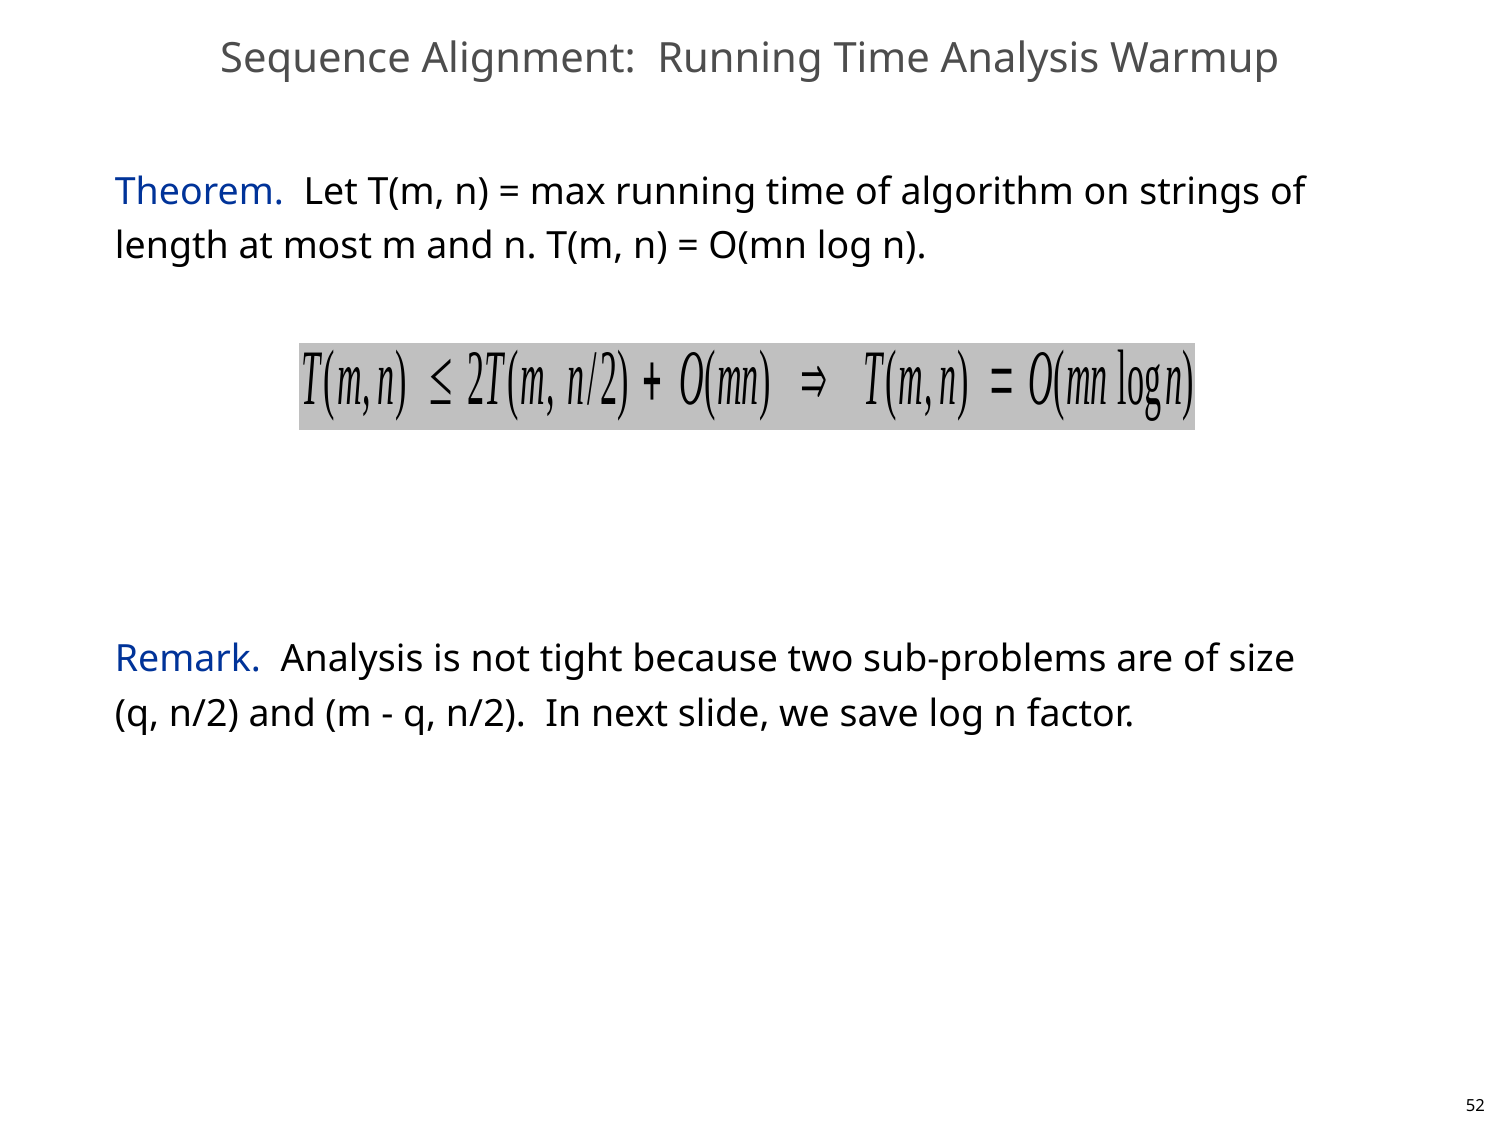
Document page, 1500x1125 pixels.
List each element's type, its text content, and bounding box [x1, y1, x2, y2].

title Sequence Alignment: Running Time Analysis Warmup [0, 24, 1500, 100]
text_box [299, 342, 1196, 431]
slide_number 52 [1187, 1087, 1500, 1125]
list Theorem. Let T(m, n) = max running time of algorithm on strings of length at most m and n. T(m, n) = O(mn log n). Remark. Analysis is not tight because two sub-problems are of size (q, n/2) and (m - q, n/2). In next slide, we save log n factor. [99, 149, 1388, 1038]
